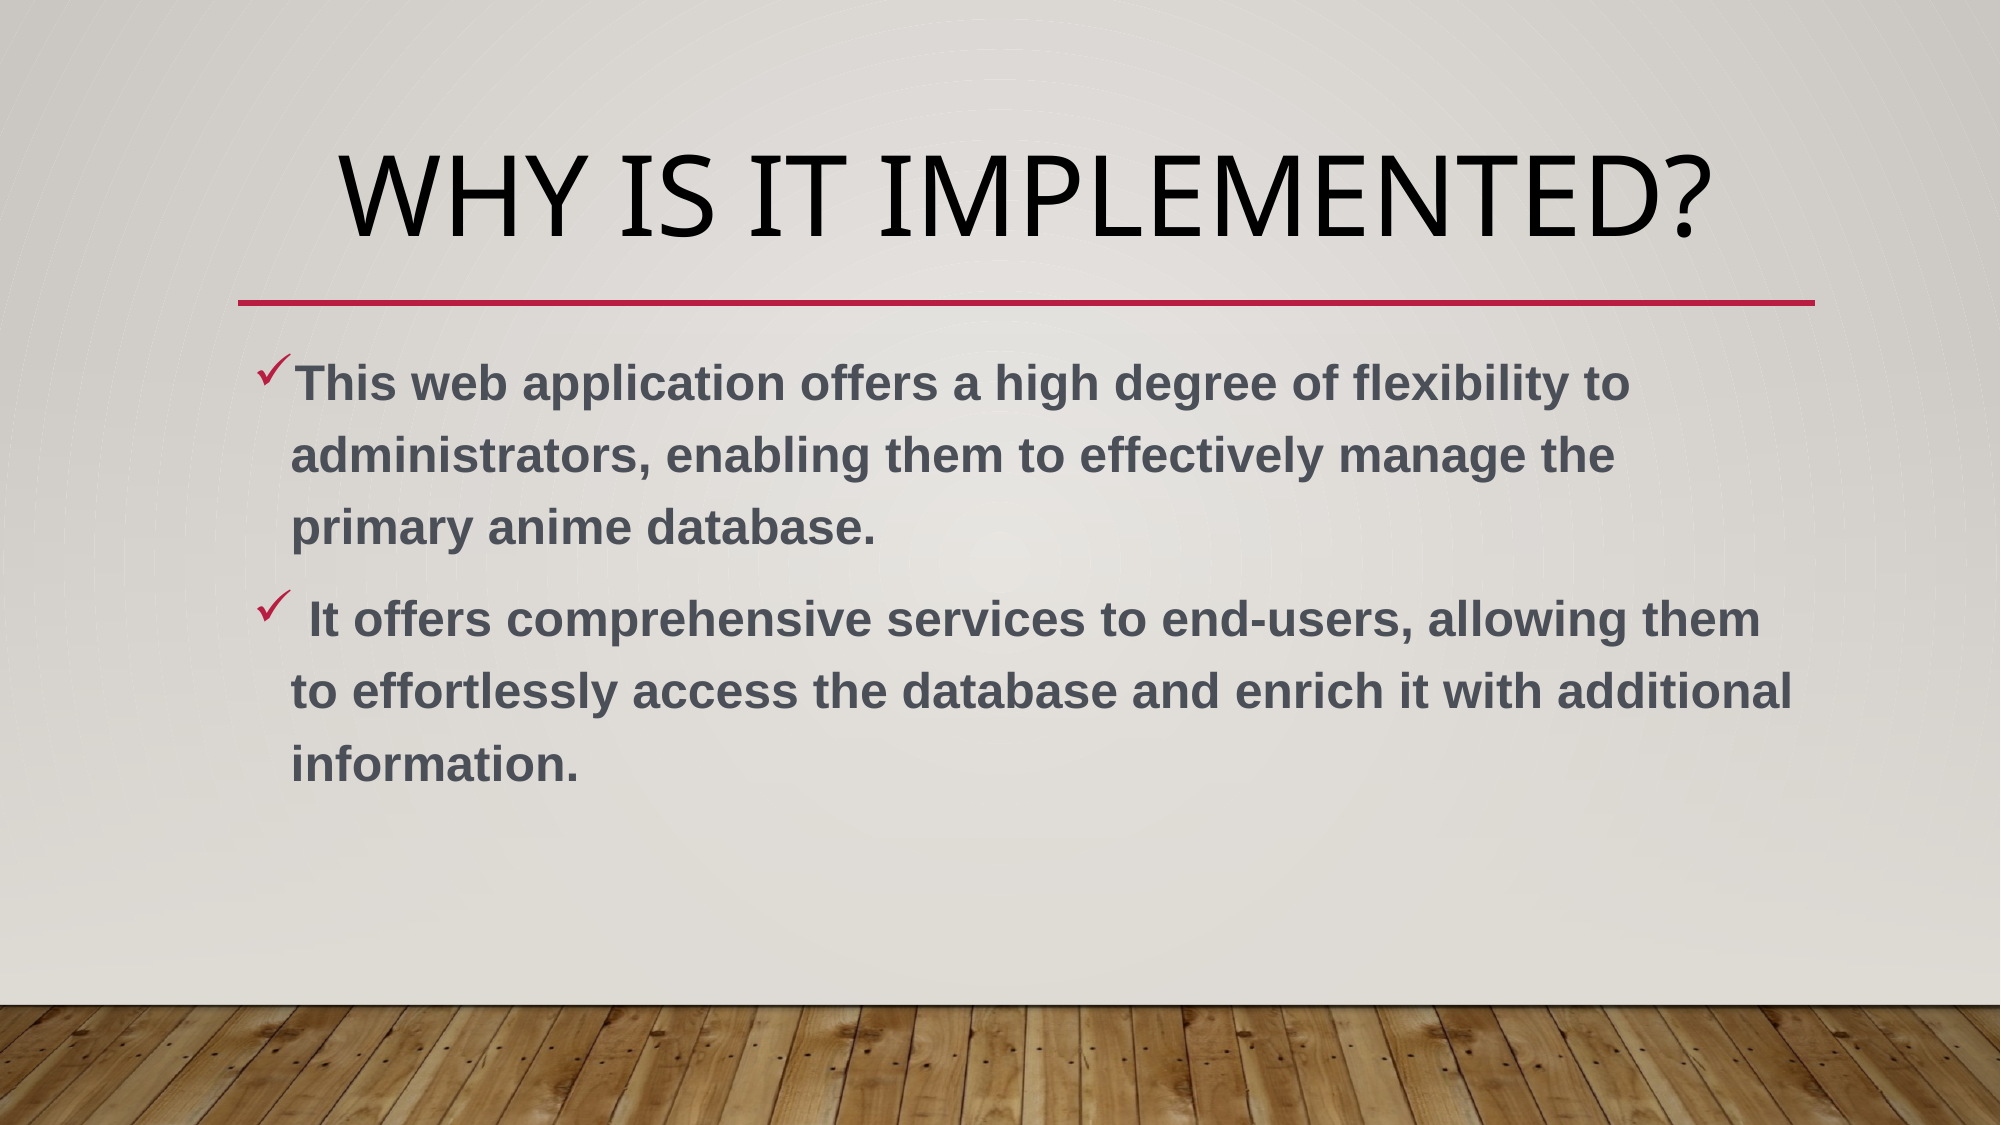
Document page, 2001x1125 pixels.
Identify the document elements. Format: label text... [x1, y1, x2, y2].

picture [0, 1005, 2000, 1125]
list This web application offers a high degree of flexibility to administrators, enabling them to effectively manage the primary anime database. It offers comprehensive services to end-users, allowing them to effortlessly access the database and enrich it with additional information. [238, 330, 1814, 897]
title Why is it Implemented? [238, 131, 1814, 305]
